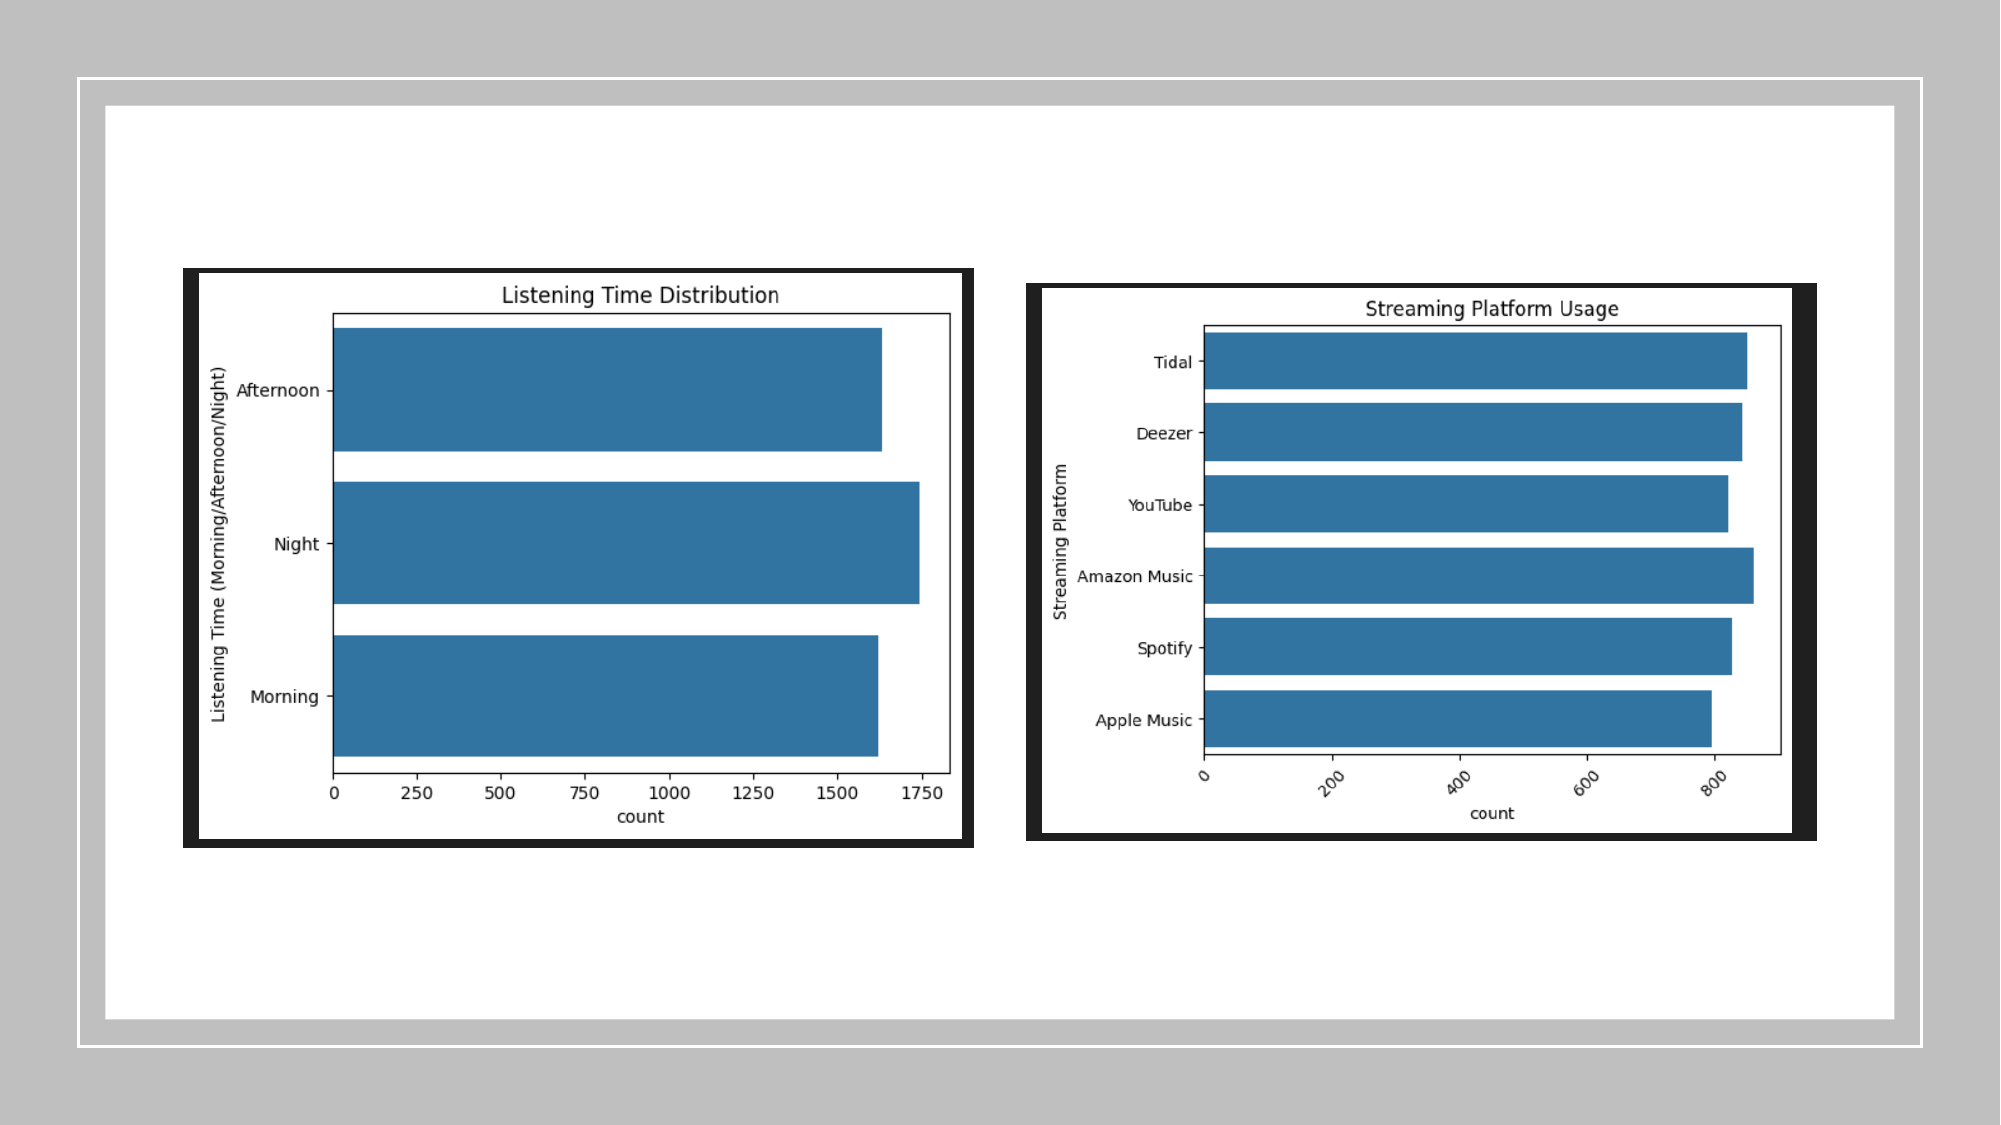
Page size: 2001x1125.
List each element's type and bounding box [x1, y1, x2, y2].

picture [1025, 283, 1817, 841]
text_box [0, 0, 2000, 1125]
text_box [77, 77, 1923, 1048]
text_box [104, 104, 1896, 1021]
picture [183, 268, 974, 848]
